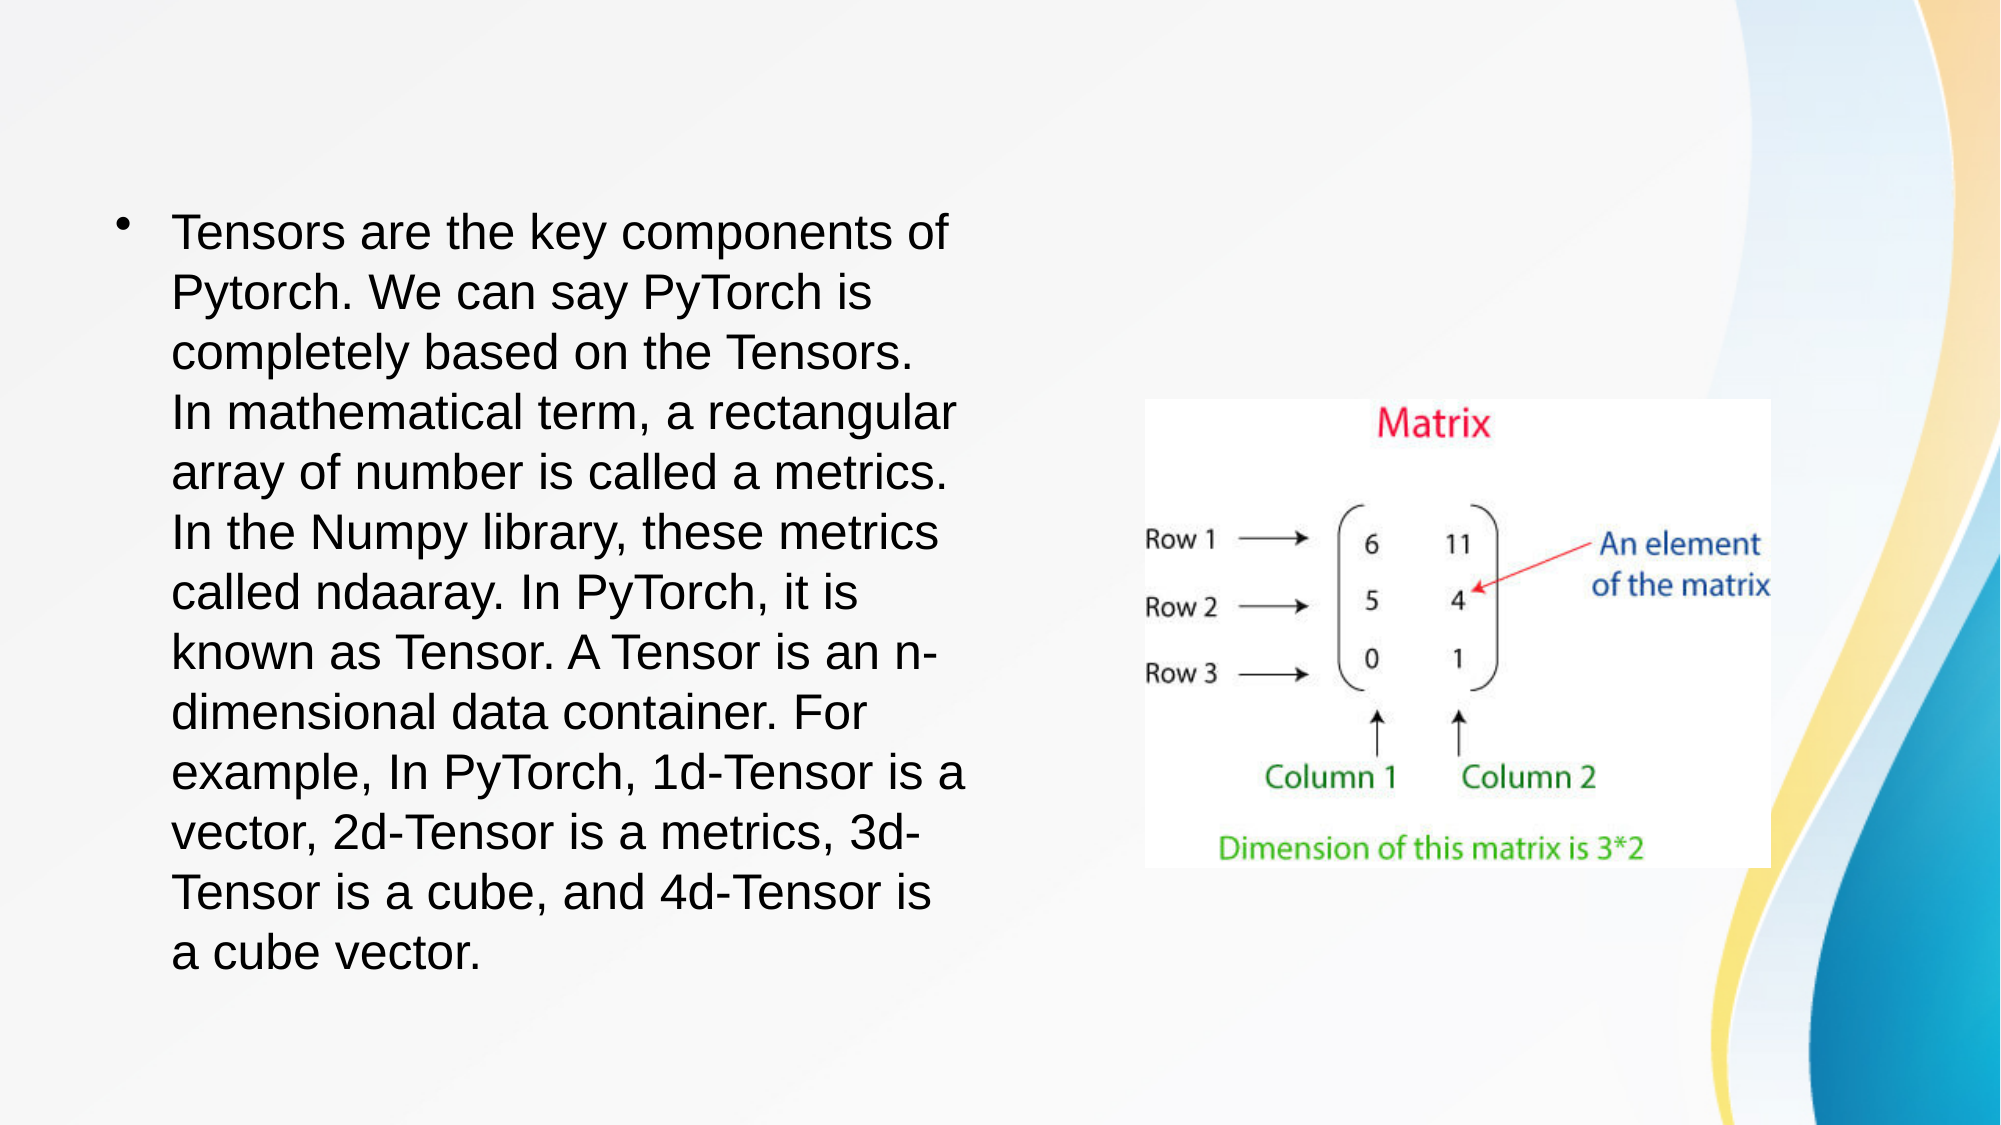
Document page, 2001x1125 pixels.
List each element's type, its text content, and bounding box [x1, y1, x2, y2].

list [1145, 399, 1771, 868]
list Tensors are the key components of Pytorch. We can say PyTorch is completely based on the Tensors. In mathematical term, a rectangular array of number is called a metrics. In the Numpy library, these metrics called ndaaray. In PyTorch, it is known as Tensor. A Tensor is an n-dimensional data container. For example, In PyTorch, 1d-Tensor is a vector, 2d-Tensor is a metrics, 3d- Tensor is a cube, and 4d-Tensor is a cube vector. [99, 192, 984, 1006]
picture [0, 0, 2001, 1125]
